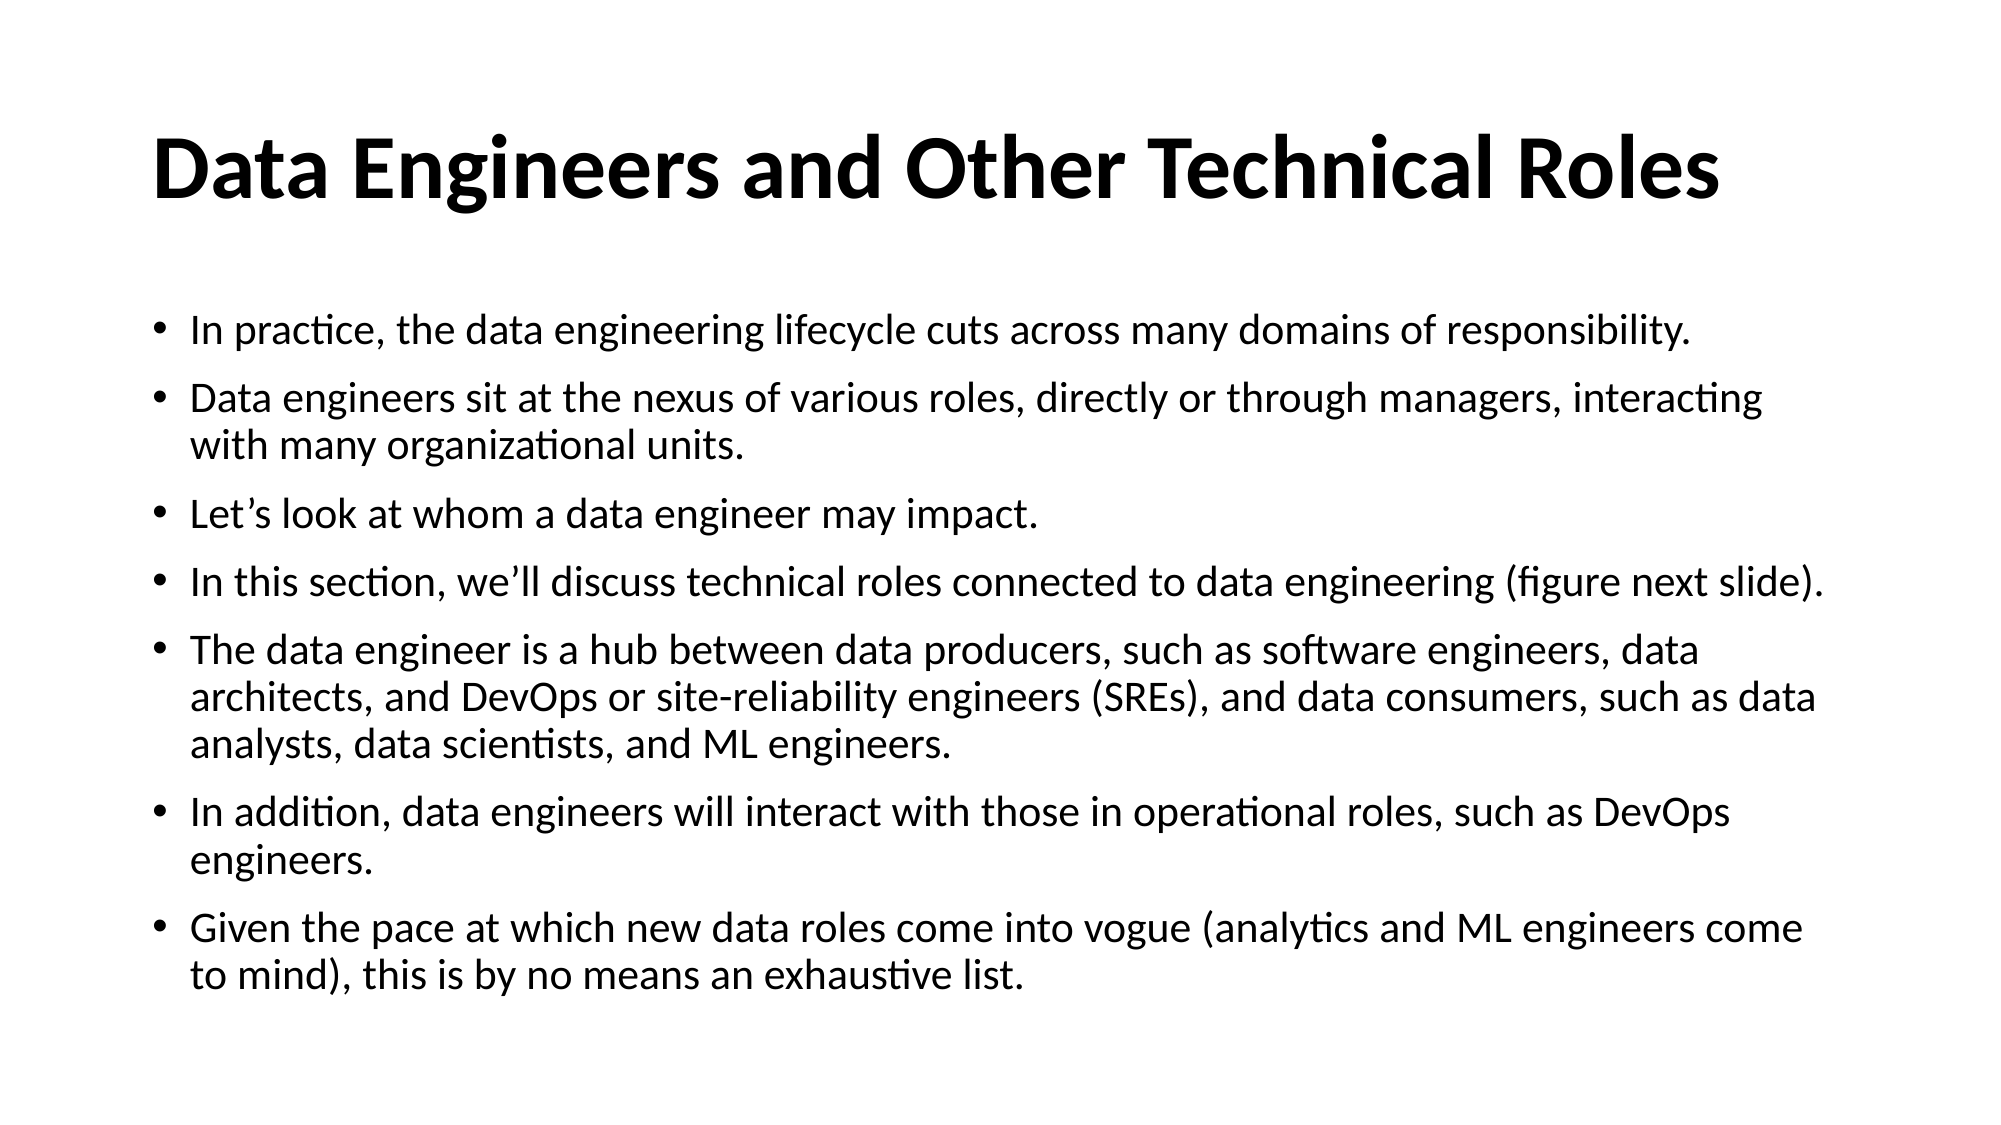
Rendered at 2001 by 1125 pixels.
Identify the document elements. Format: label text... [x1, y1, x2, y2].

title Data Engineers and Other Technical Roles [137, 59, 1863, 278]
list In practice, the data engineering lifecycle cuts across many domains of responsibility. Data engineers sit at the nexus of various roles, directly or through managers, interacting with many organizational units. Let’s look at whom a data engineer may impact. In this section, we’ll discuss technical roles connected to data engineering (figure next slide). The data engineer is a hub between data producers, such as software engineers, data architects, and DevOps or site-reliability engineers (SREs), and data consumers, such as data analysts, data scientists, and ML engineers. In addition, data engineers will interact with those in operational roles, such as DevOps engineers. Given the pace at which new data roles come into vogue (analytics and ML engineers come to mind), this is by no means an exhaustive list. [137, 299, 1863, 1014]
